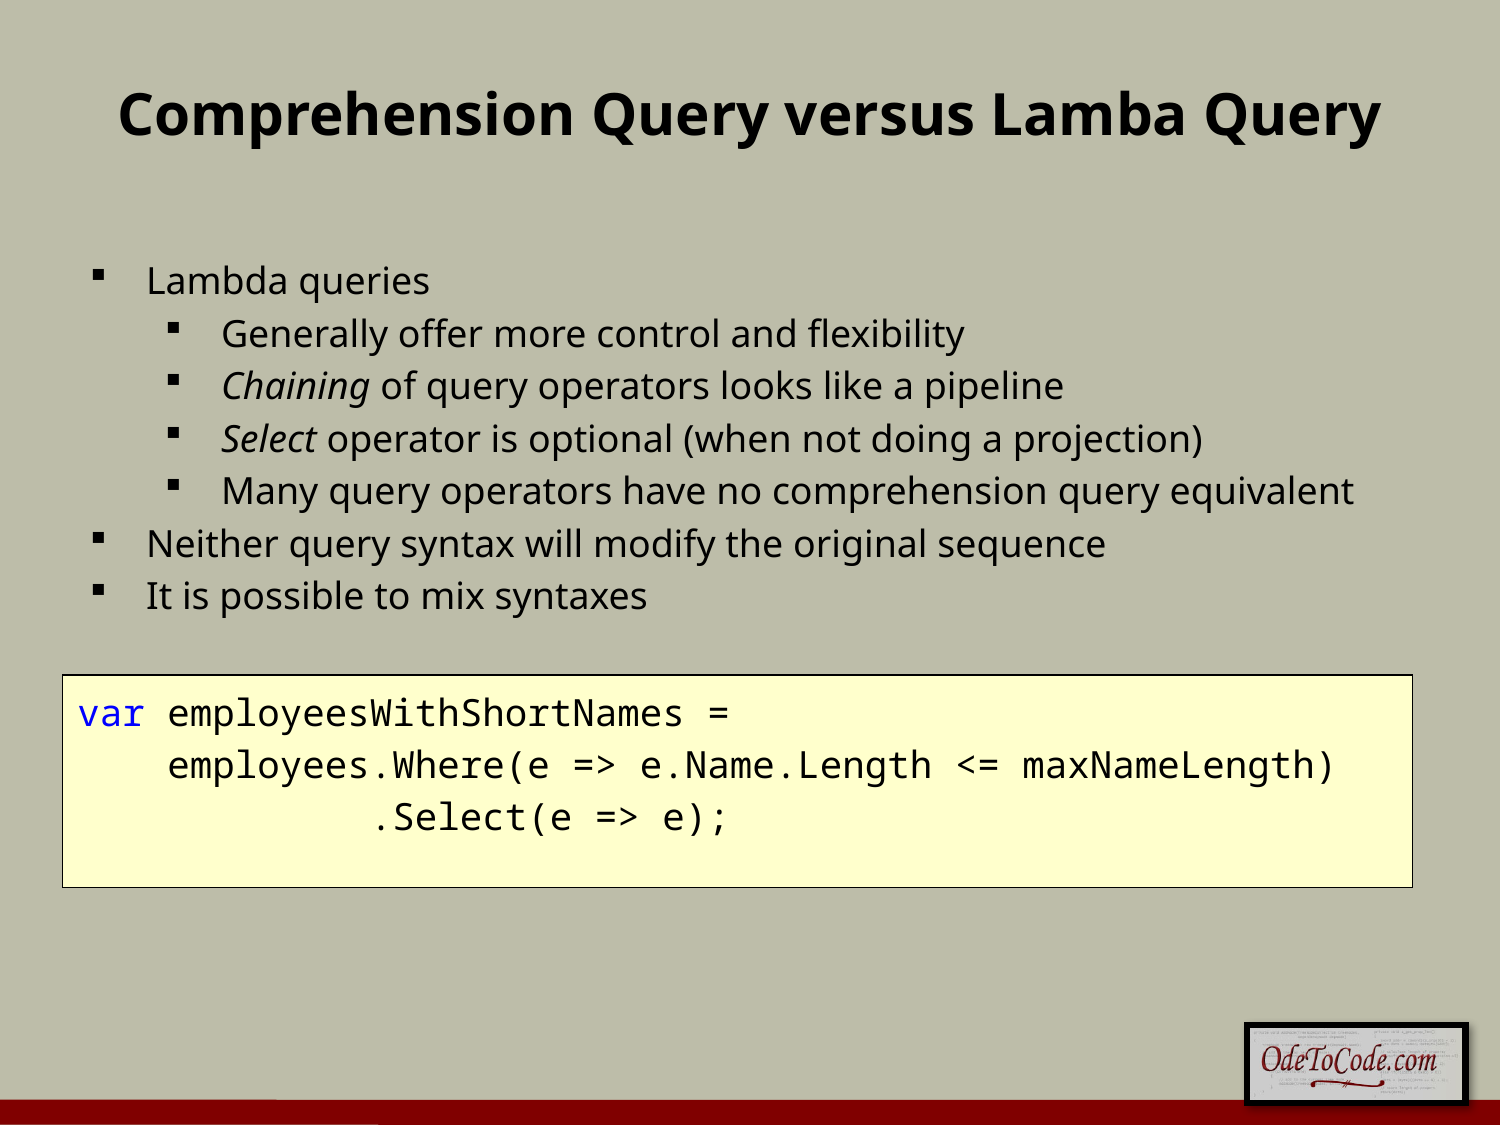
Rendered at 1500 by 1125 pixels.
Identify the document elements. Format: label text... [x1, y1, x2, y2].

title Comprehension Query versus Lamba Query [74, 49, 1426, 176]
list var employeesWithShortNames = employees.Where(e => e.Name.Length <= maxNameLength) .Select(e => e); [62, 674, 1413, 888]
picture [1250, 1028, 1462, 1100]
text_box Lambda queries Generally offer more control and flexibility Chaining of query operators looks like a pipeline Select operator is optional (when not doing a projection) Many query operators have no comprehension query equivalent Neither query syntax will modify the original sequence It is possible to mix syntaxes [75, 249, 1375, 650]
